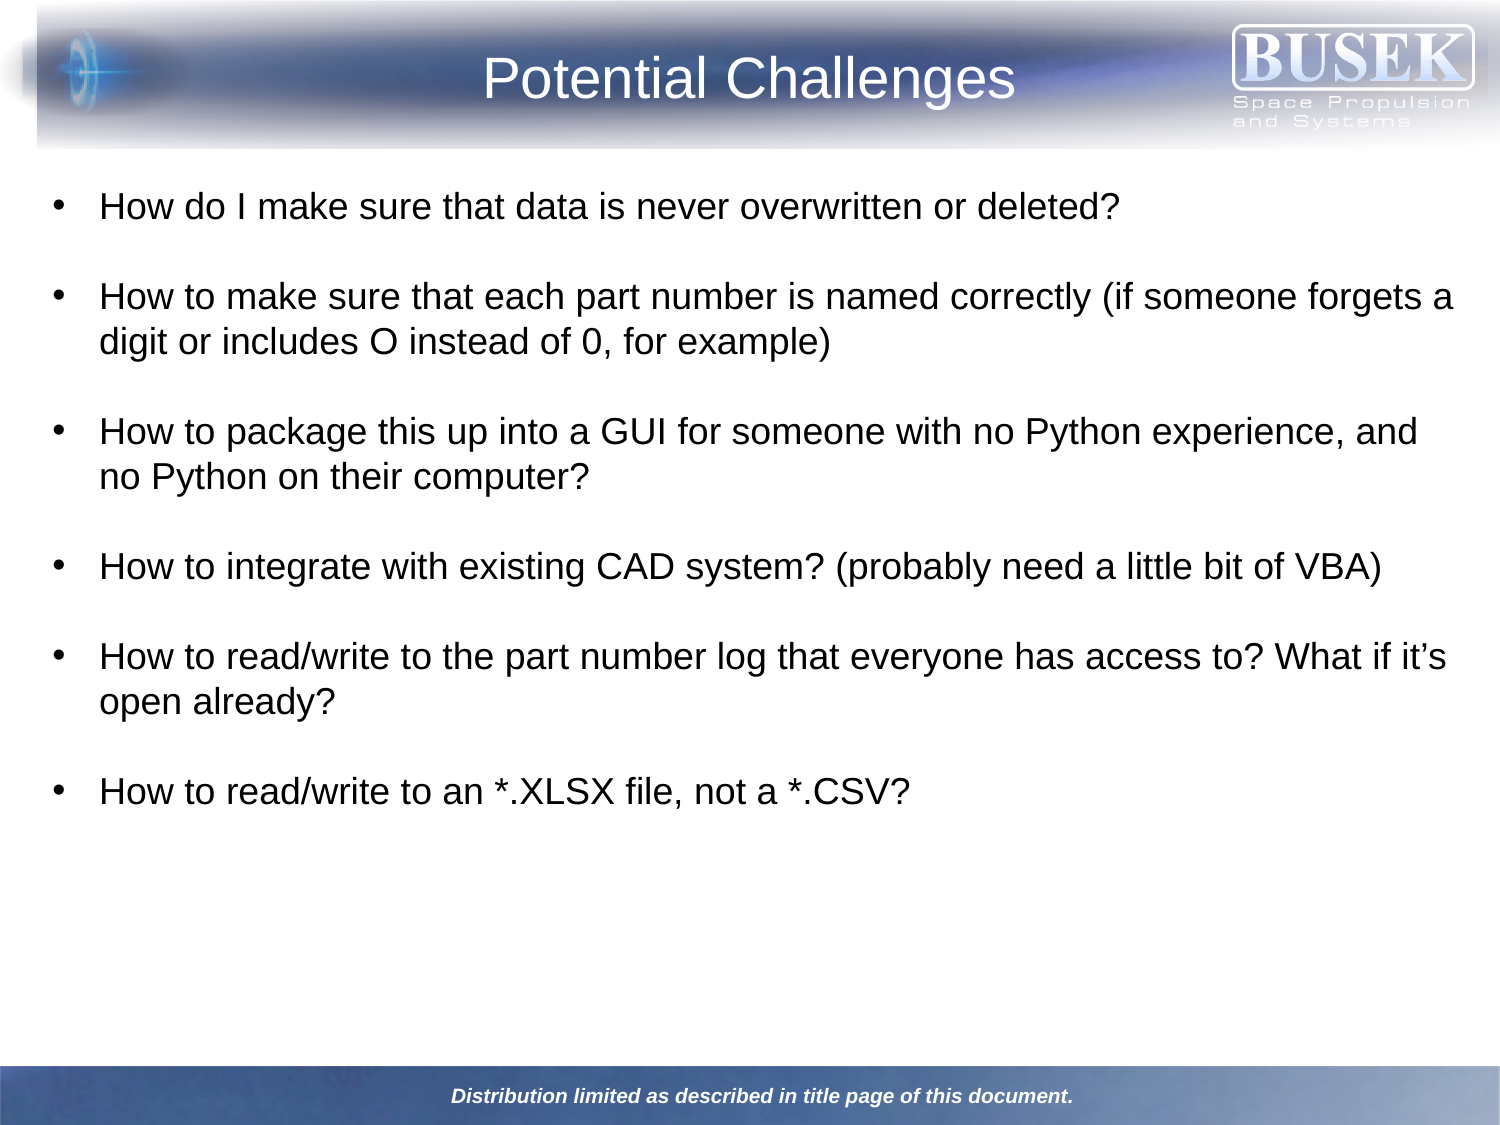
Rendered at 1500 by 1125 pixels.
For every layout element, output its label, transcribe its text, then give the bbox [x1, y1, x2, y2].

text_box Potential Challenges [0, 24, 1500, 125]
picture [1232, 125, 1475, 130]
picture [0, 1066, 1500, 1125]
text_box How do I make sure that data is never overwritten or deleted? How to make sure that each part number is named correctly (if someone forgets a digit or includes O instead of 0, for example) How to package this up into a GUI for someone with no Python experience, and no Python on their computer? How to integrate with existing CAD system? (probably need a little bit of VBA) How to read/write to the part number log that everyone has access to? What if it’s open already? How to read/write to an *.XLSX file, not a *.CSV? [37, 174, 1475, 865]
